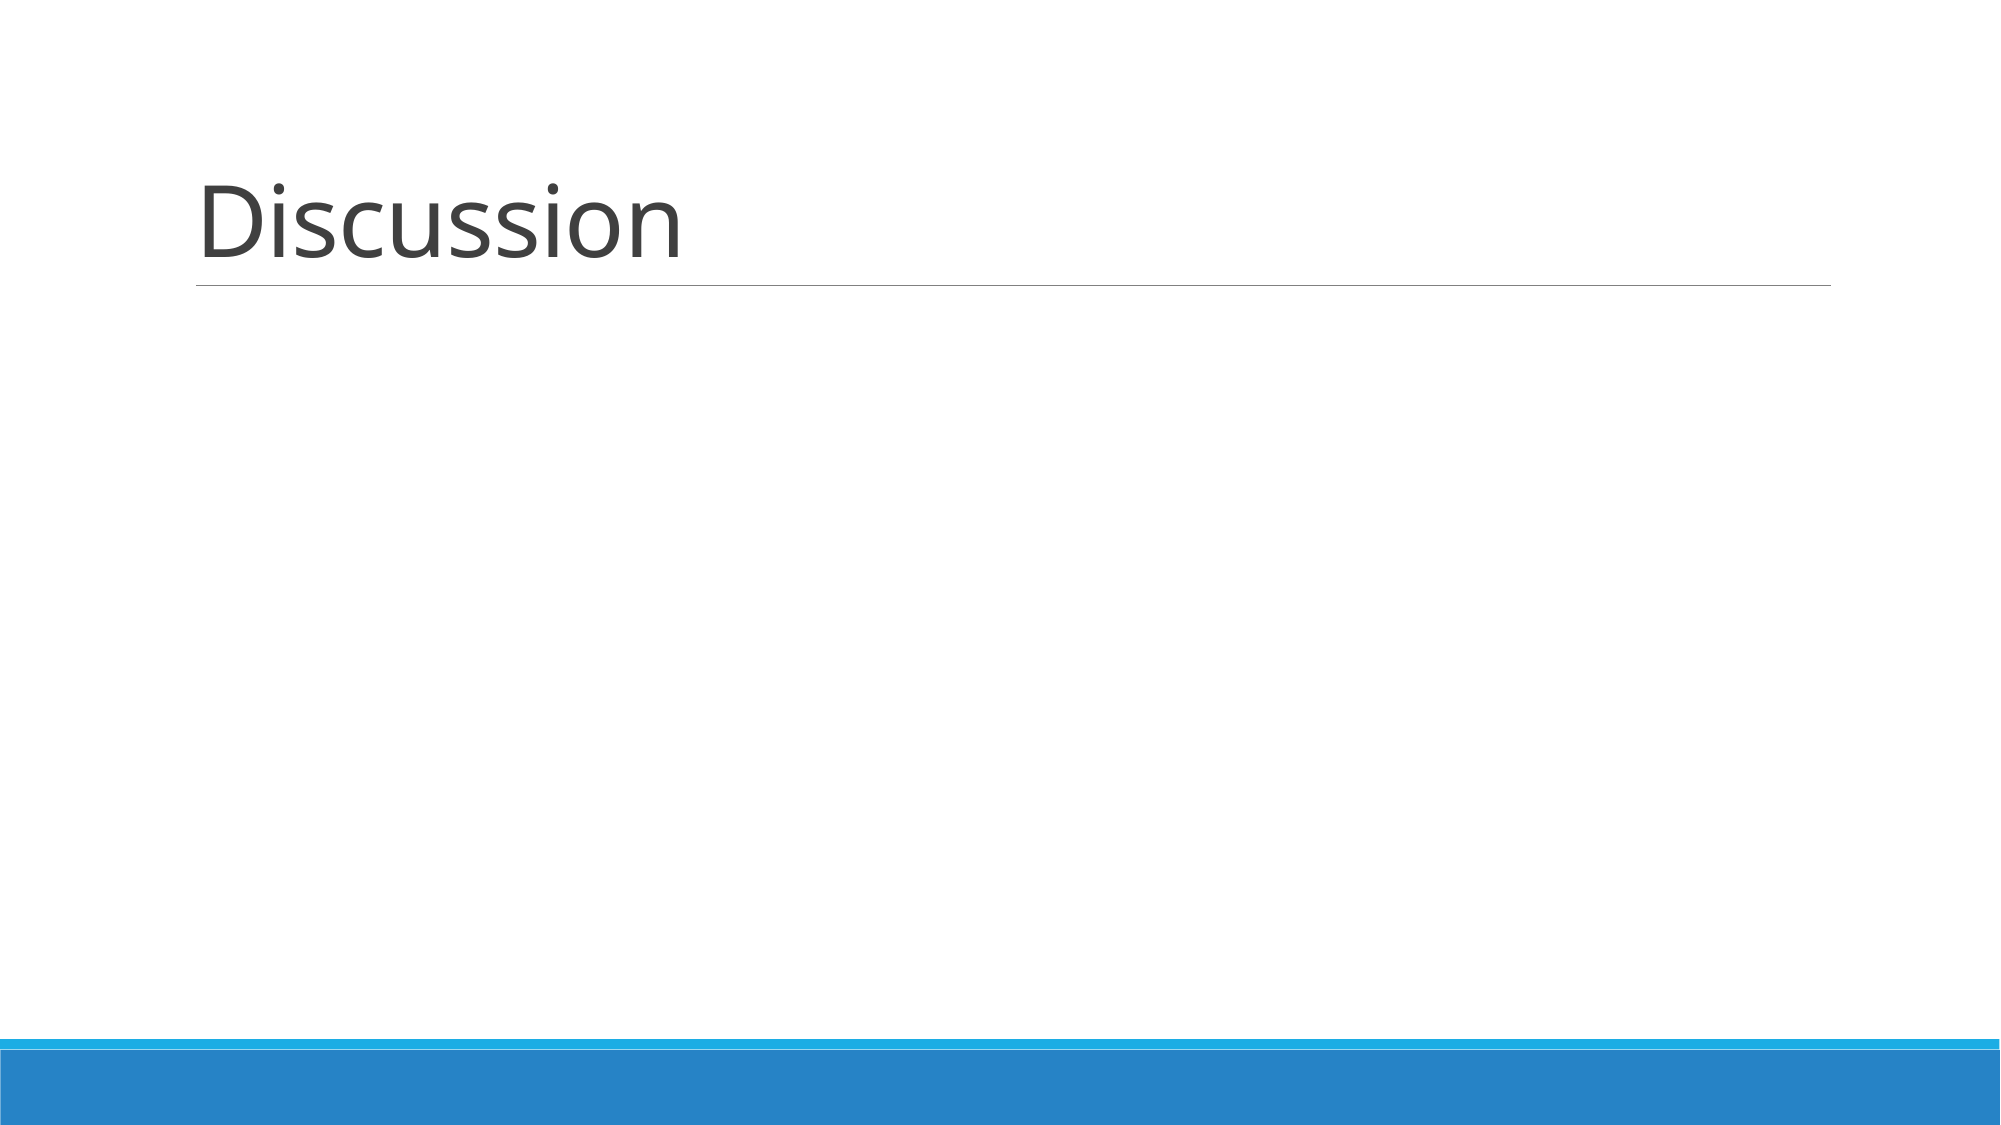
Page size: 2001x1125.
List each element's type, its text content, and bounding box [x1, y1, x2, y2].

title Discussion [180, 47, 1830, 285]
